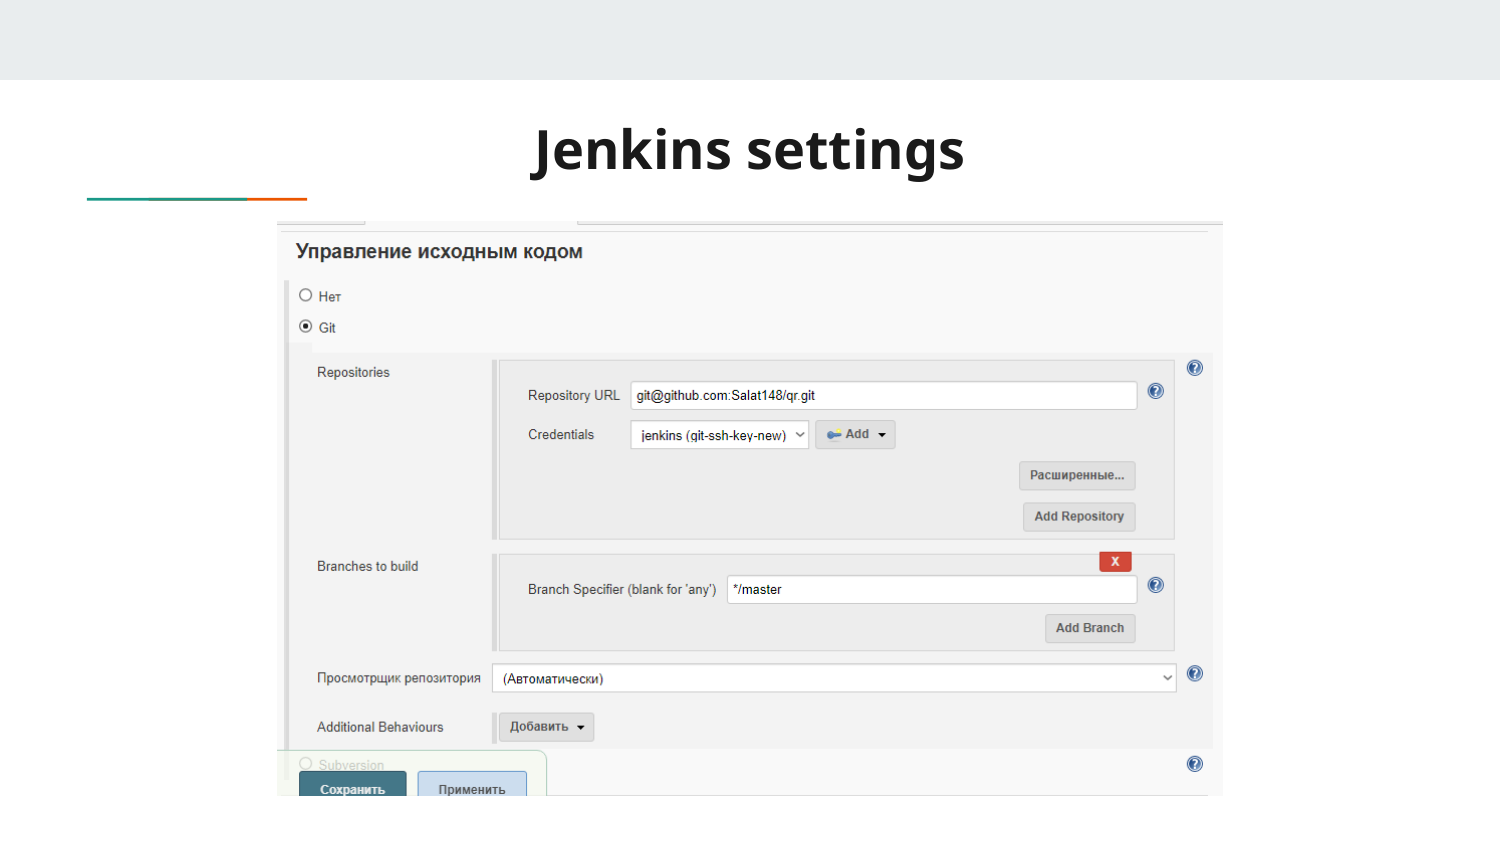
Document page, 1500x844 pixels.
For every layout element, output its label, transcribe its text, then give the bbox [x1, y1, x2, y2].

picture [277, 221, 1223, 796]
title Jenkins settings [119, 100, 1381, 188]
